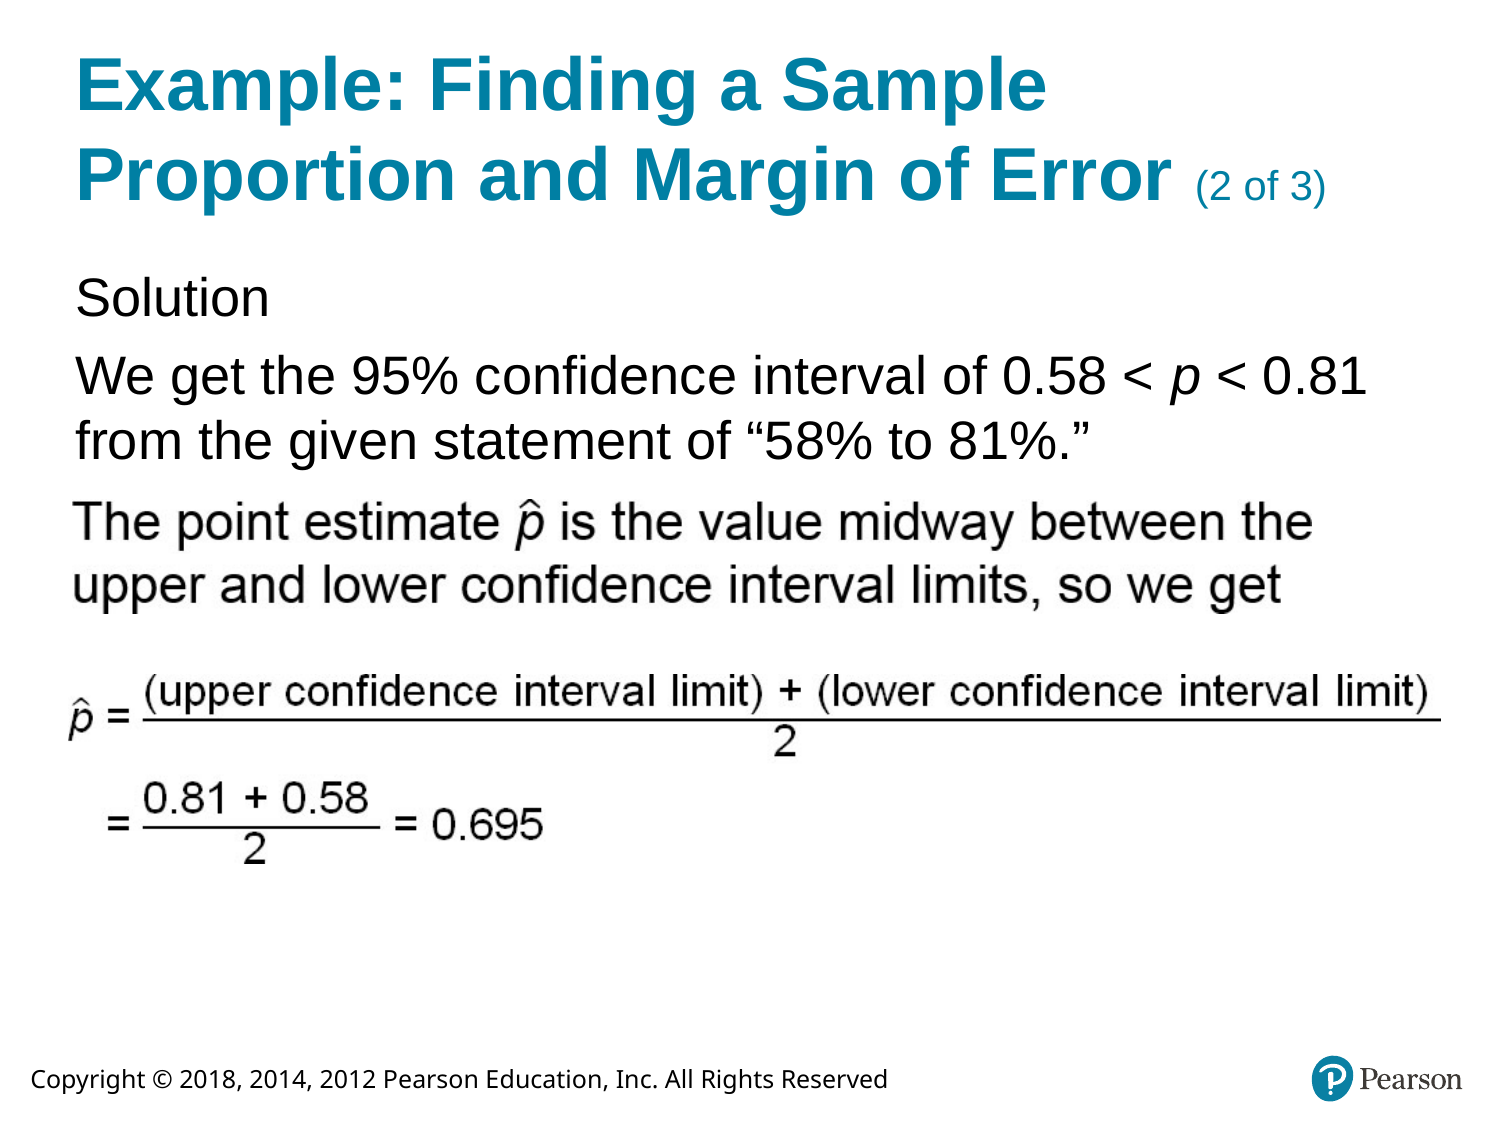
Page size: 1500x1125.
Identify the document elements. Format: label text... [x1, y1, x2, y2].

list Solution We get the 95% confidence interval of 0.58 < p < 0.81 from the given statement of “58% to 81%.” [75, 262, 1425, 475]
picture [72, 499, 1313, 614]
picture [68, 674, 1441, 864]
title Example: Finding a Sample Proportion and Margin of Error (2 of 3) [75, 35, 1425, 216]
